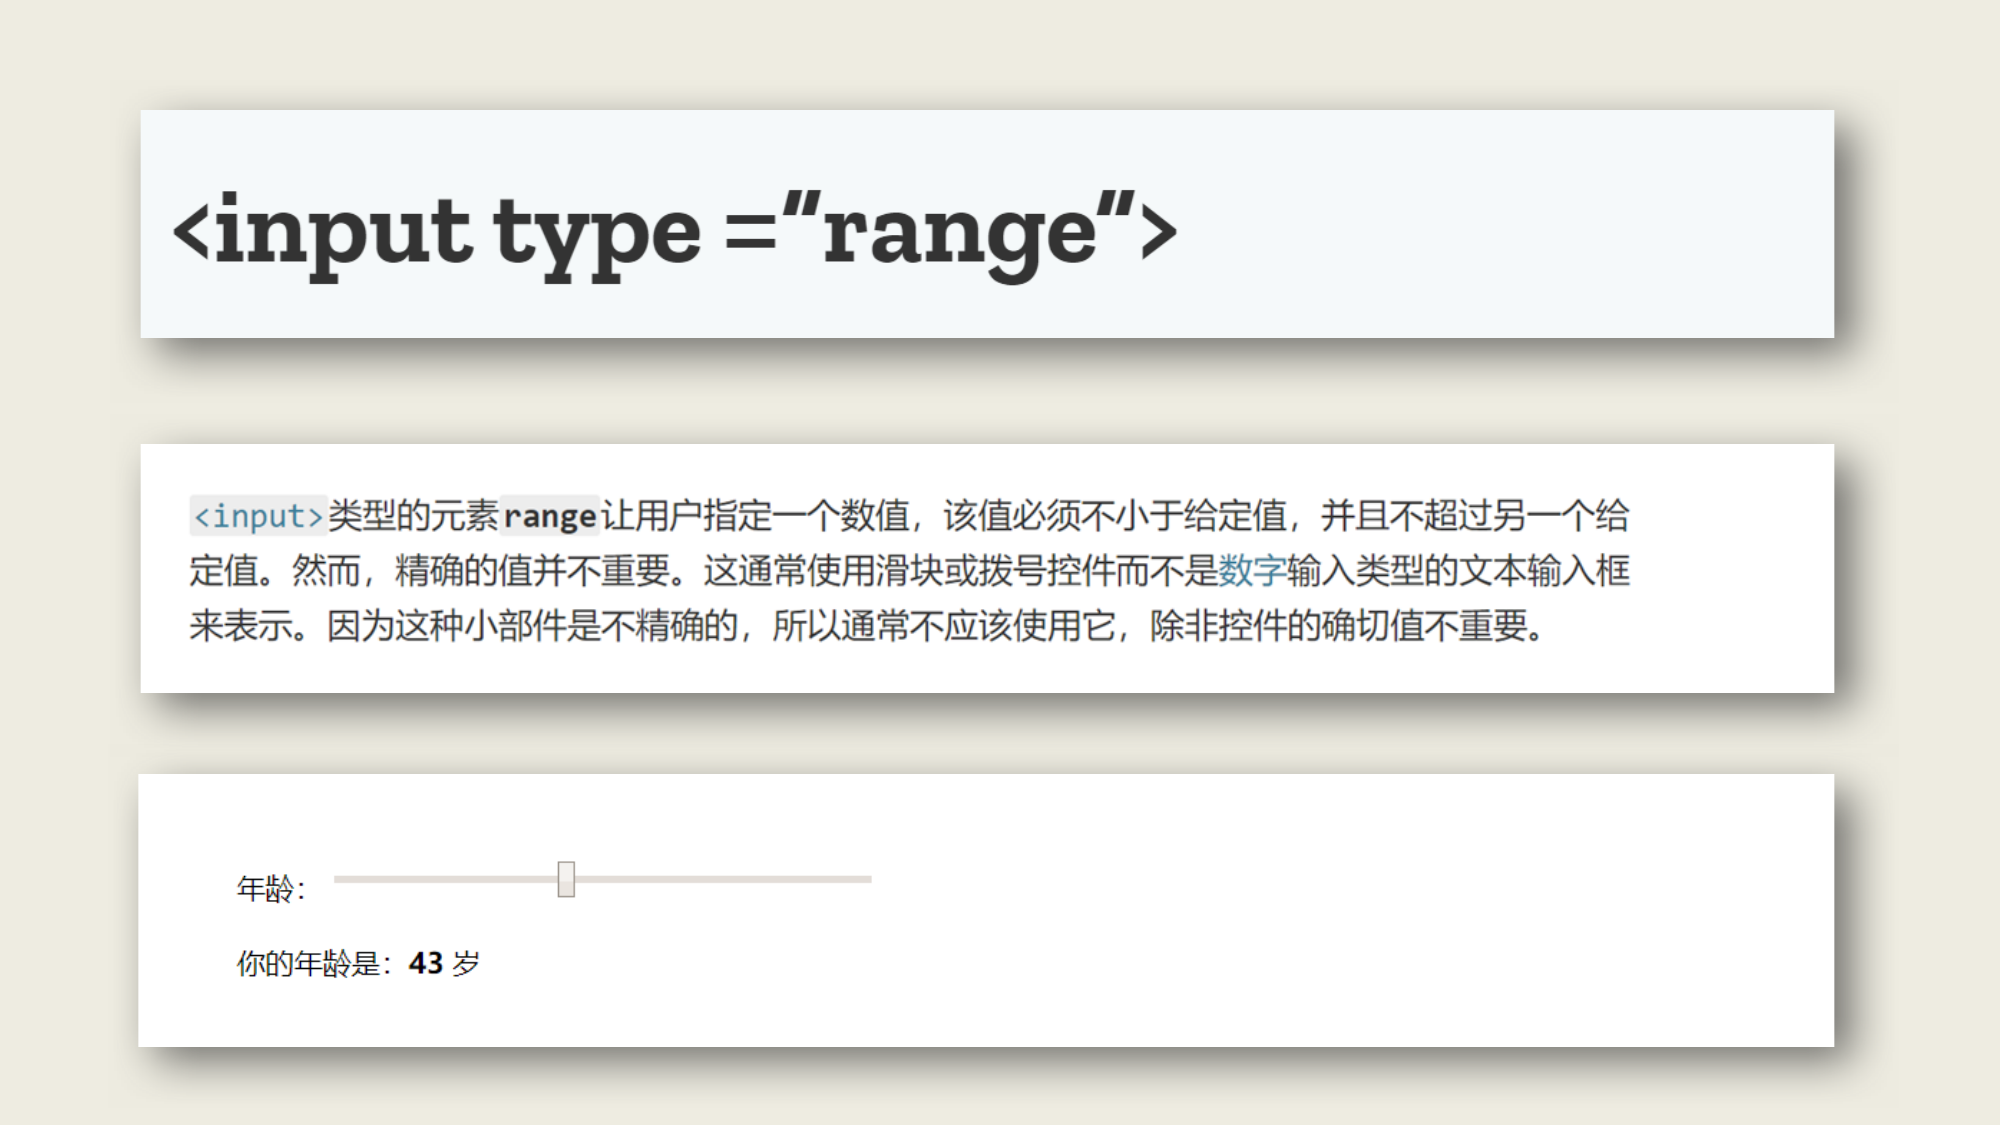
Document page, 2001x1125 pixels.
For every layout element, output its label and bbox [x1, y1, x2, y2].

picture [137, 774, 1835, 1048]
picture [140, 444, 1835, 693]
picture [140, 110, 1835, 339]
